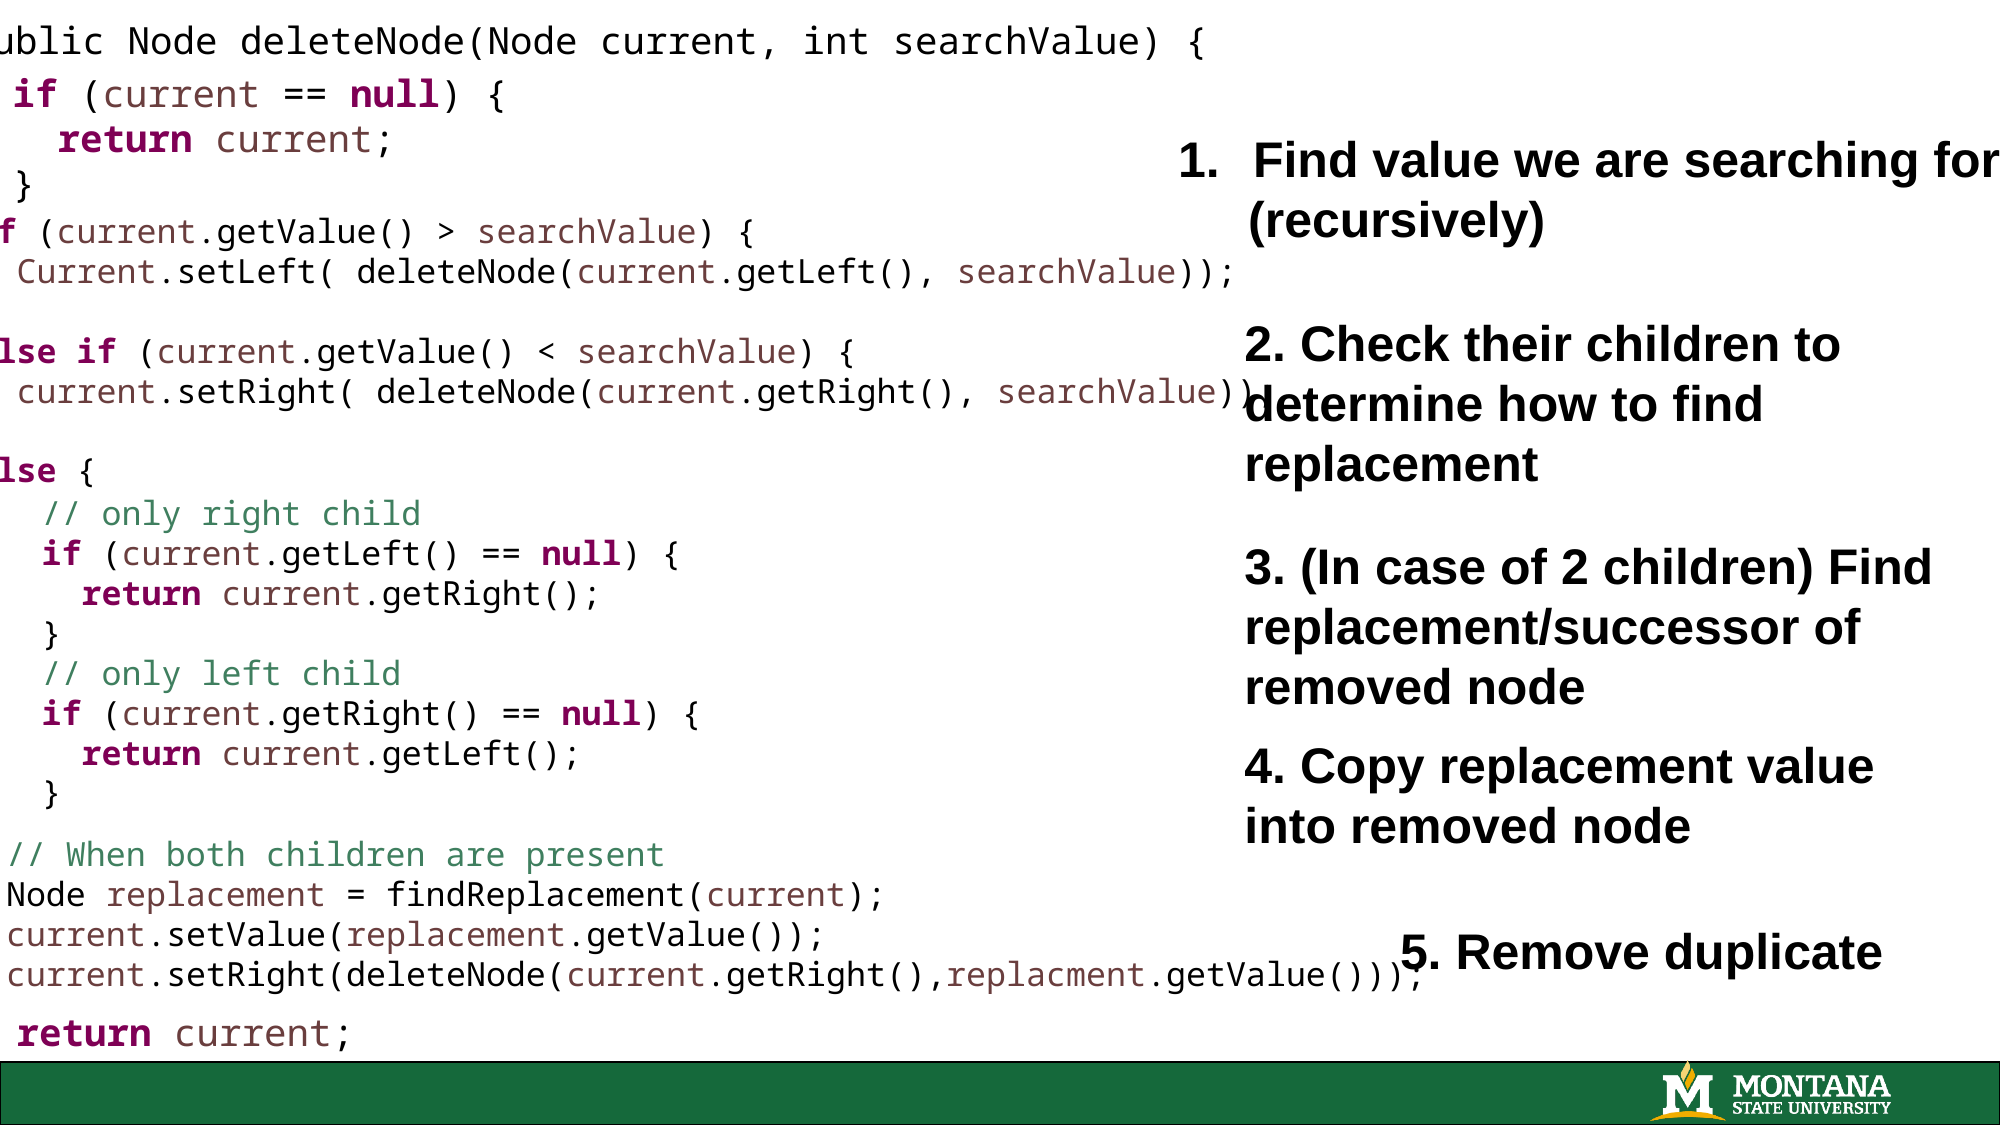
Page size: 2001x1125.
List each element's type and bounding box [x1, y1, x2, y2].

text_box [0, 9, 2000, 1125]
picture [1649, 1060, 1892, 1122]
